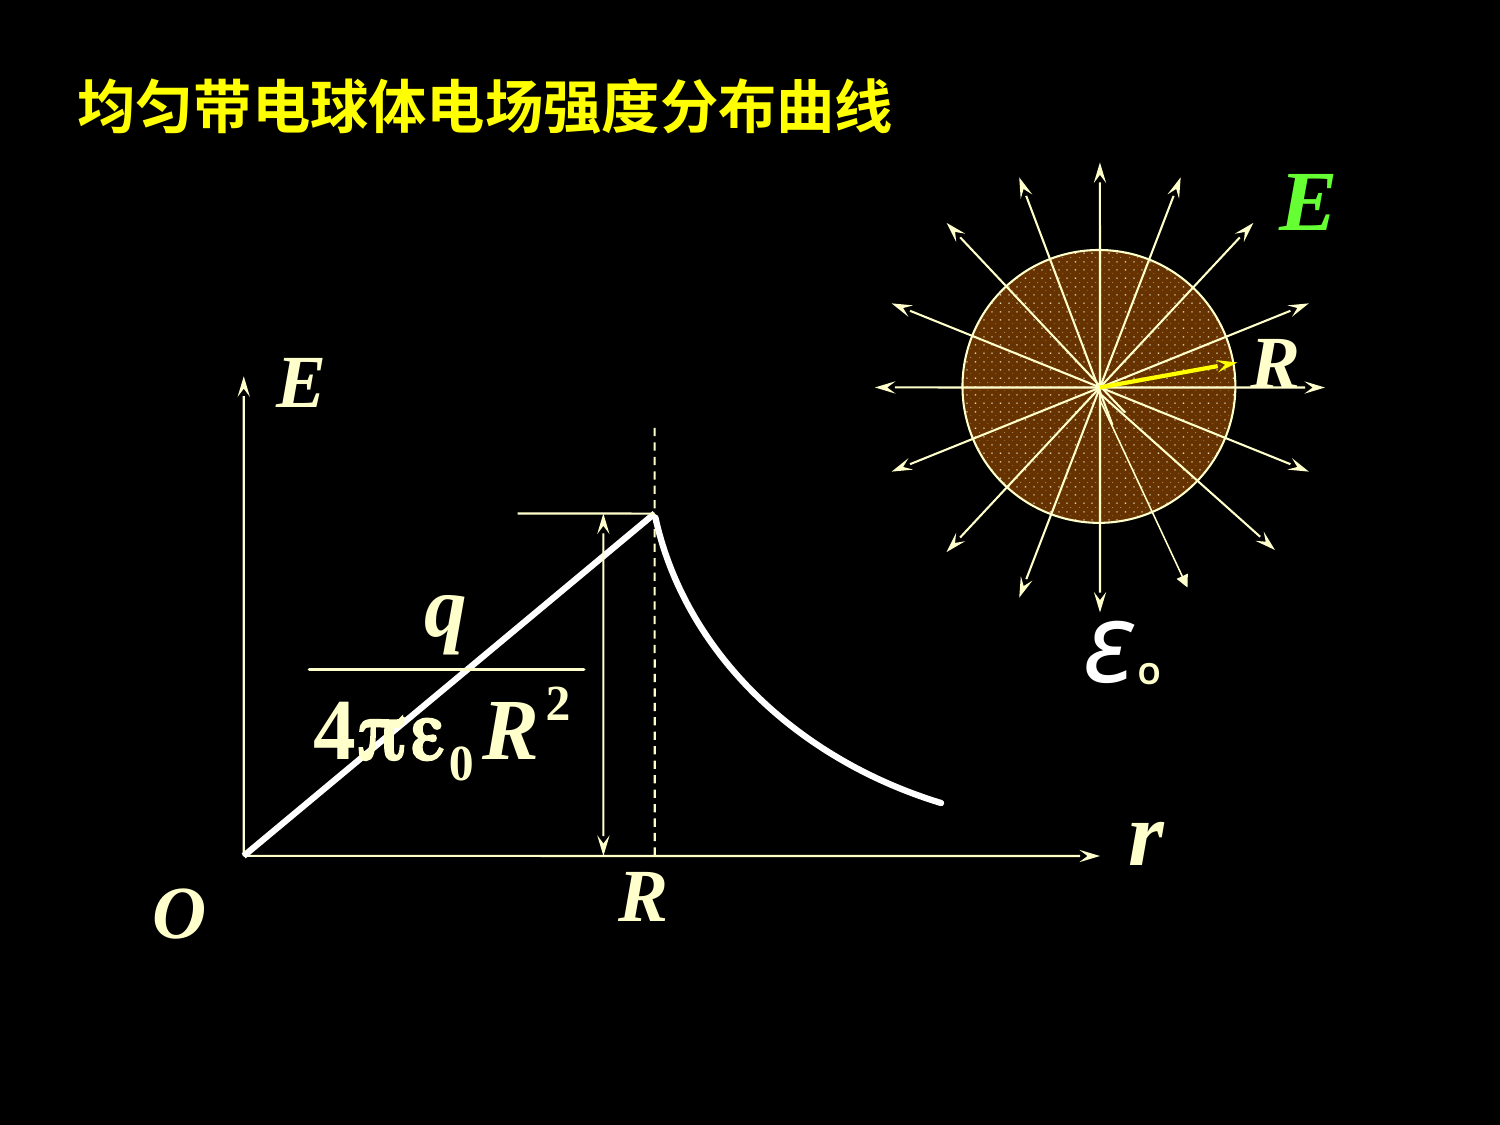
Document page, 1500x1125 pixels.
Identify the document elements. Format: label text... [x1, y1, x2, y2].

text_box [137, 324, 1180, 961]
text_box 均匀带电球体电场强度分布曲线 [62, 62, 1050, 148]
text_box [874, 137, 1352, 713]
